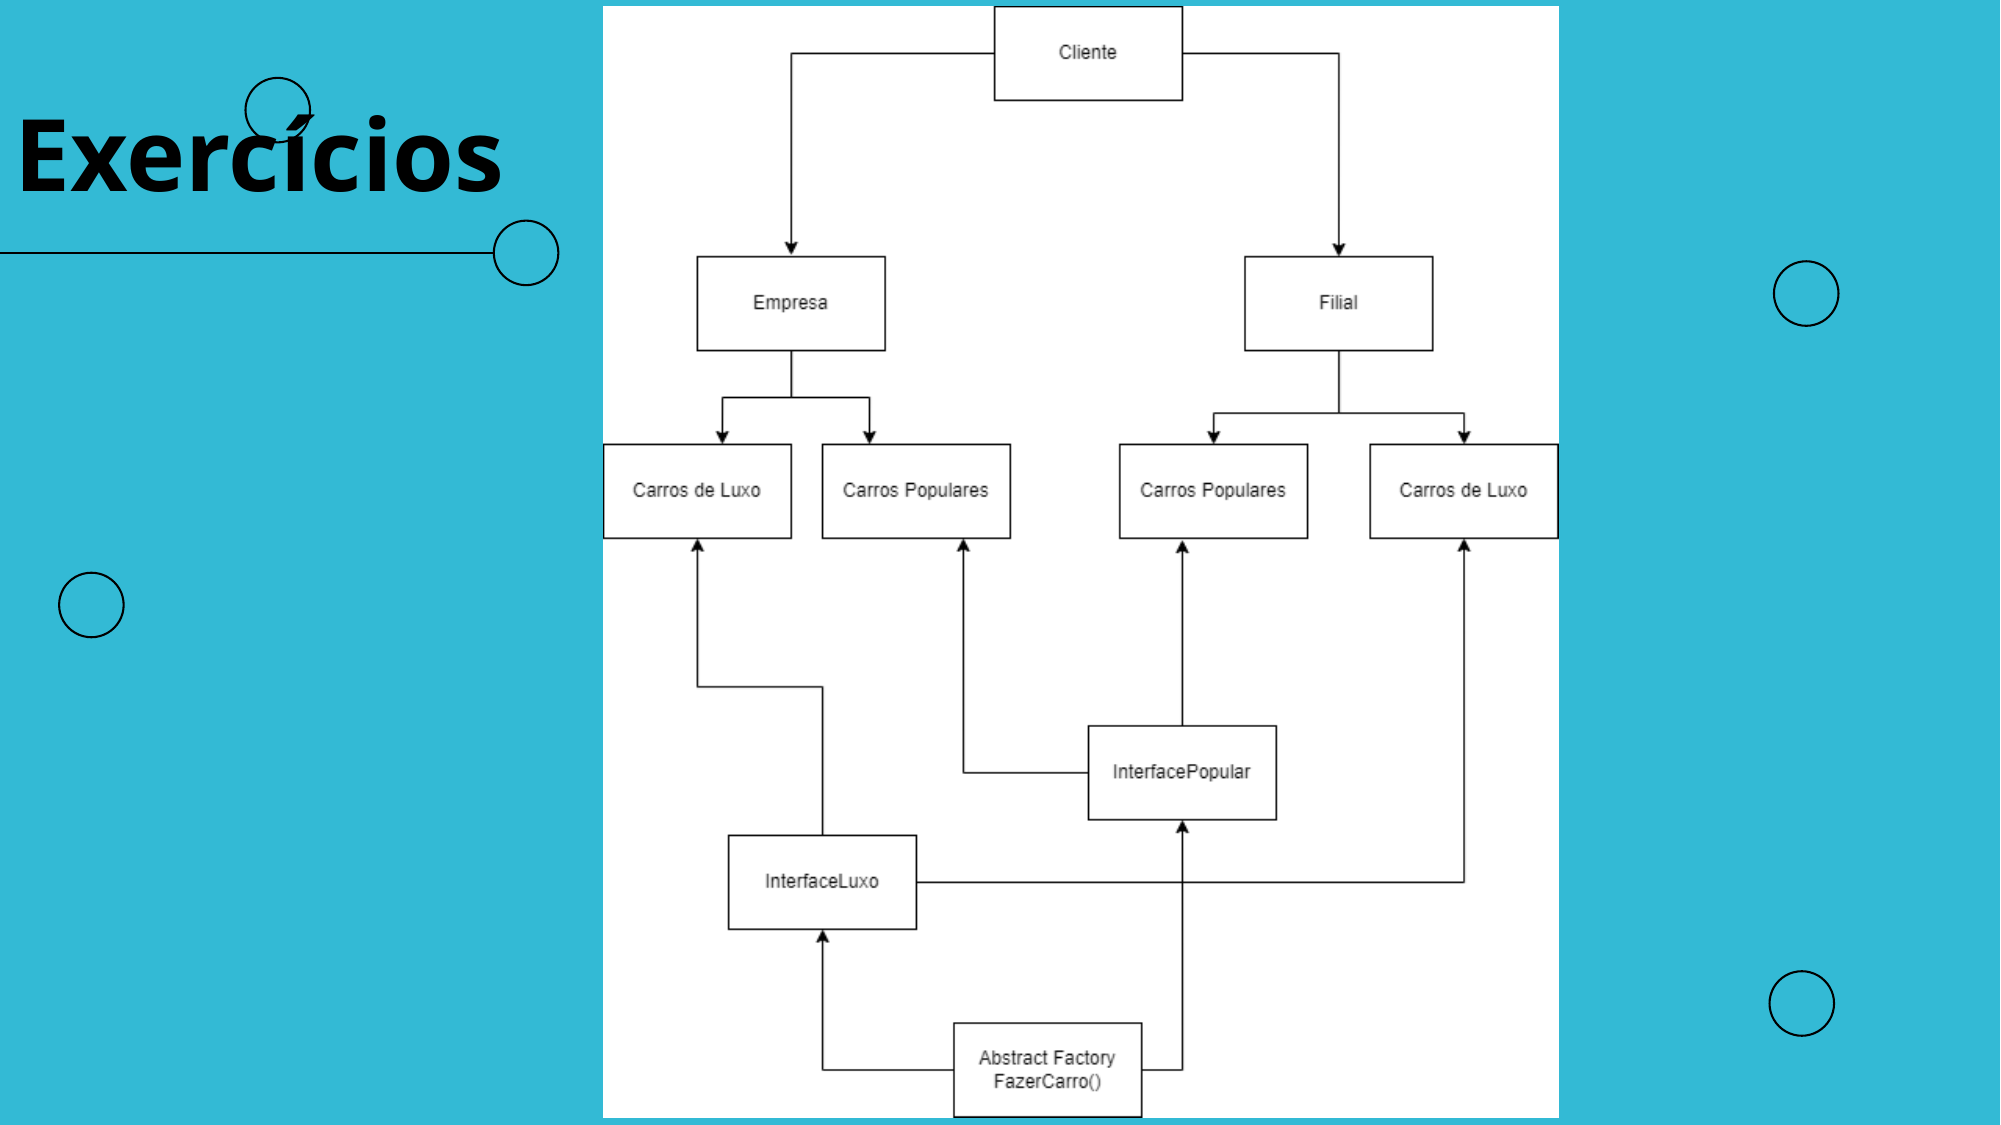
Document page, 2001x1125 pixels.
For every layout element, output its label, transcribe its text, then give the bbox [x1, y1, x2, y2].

picture [603, 6, 1559, 1118]
text_box [1768, 970, 1836, 1037]
text_box [492, 219, 560, 287]
text_box Exercícios [0, 84, 603, 219]
text_box [244, 76, 312, 144]
text_box [58, 571, 125, 639]
text_box [1772, 260, 1840, 327]
